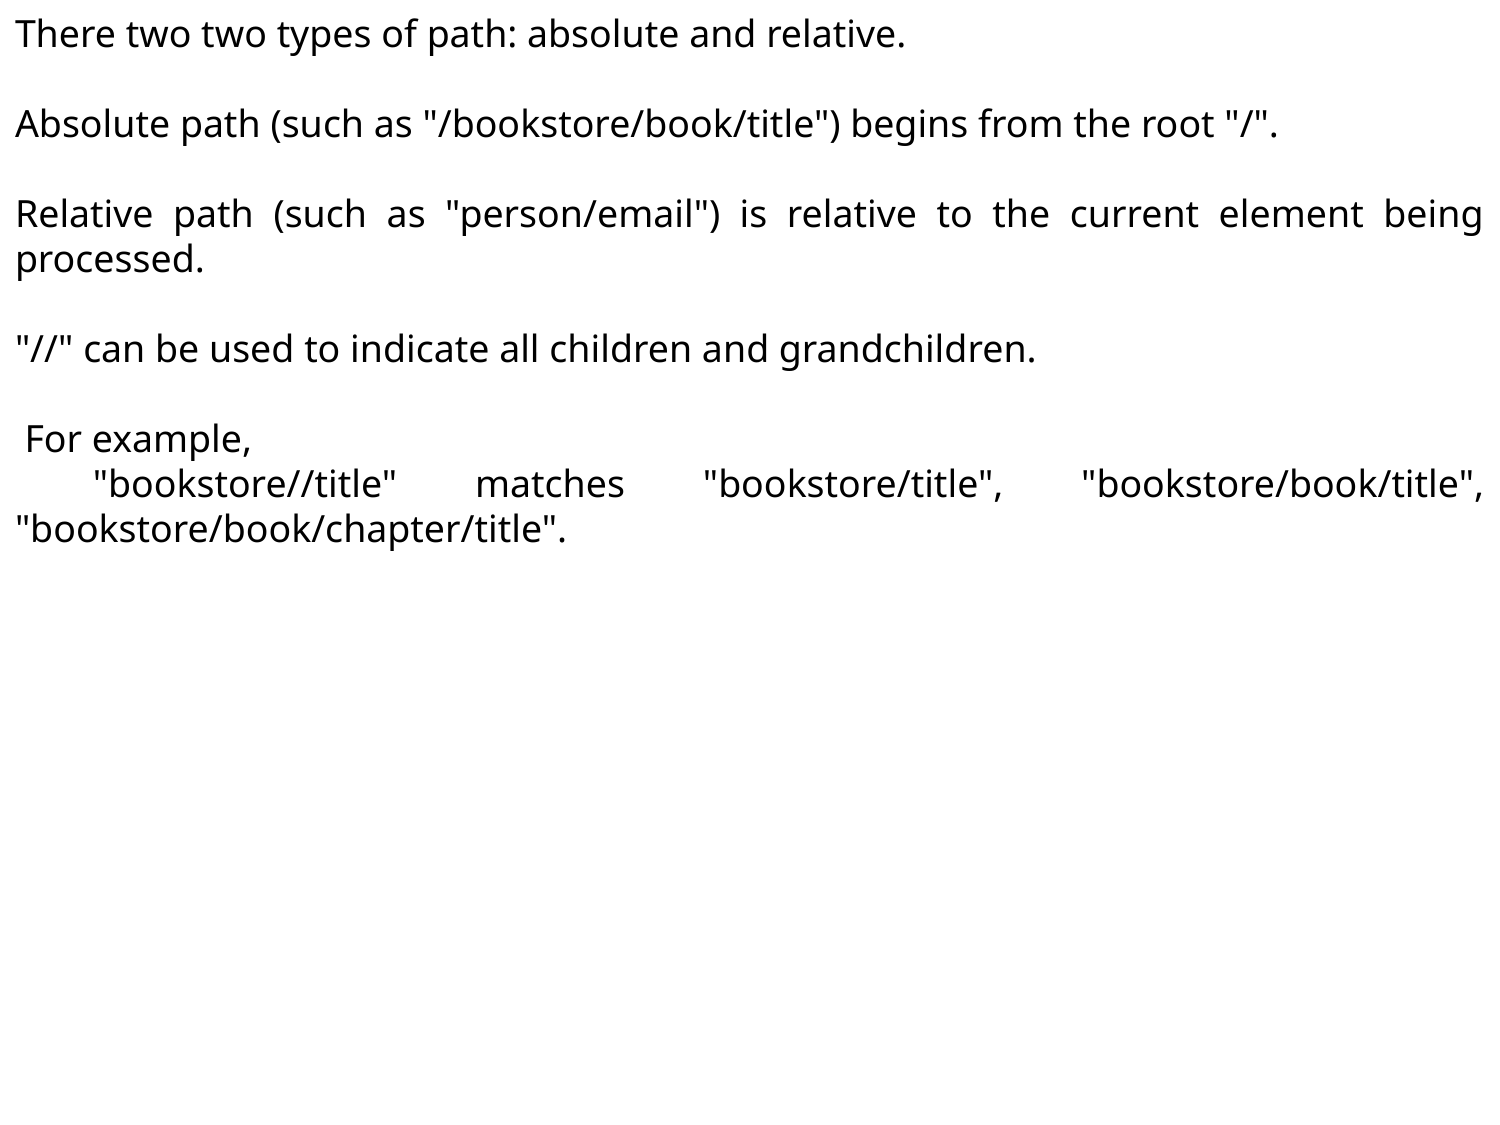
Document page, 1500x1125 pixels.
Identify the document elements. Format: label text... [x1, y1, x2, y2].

text_box There two two types of path: absolute and relative. Absolute path (such as "/bookstore/book/title") begins from the root "/". Relative path (such as "person/email") is relative to the current element being processed. "//" can be used to indicate all children and grandchildren. For example, "bookstore//title" matches "bookstore/title", "bookstore/book/title", "bookstore/book/chapter/title". [0, 2, 1500, 558]
